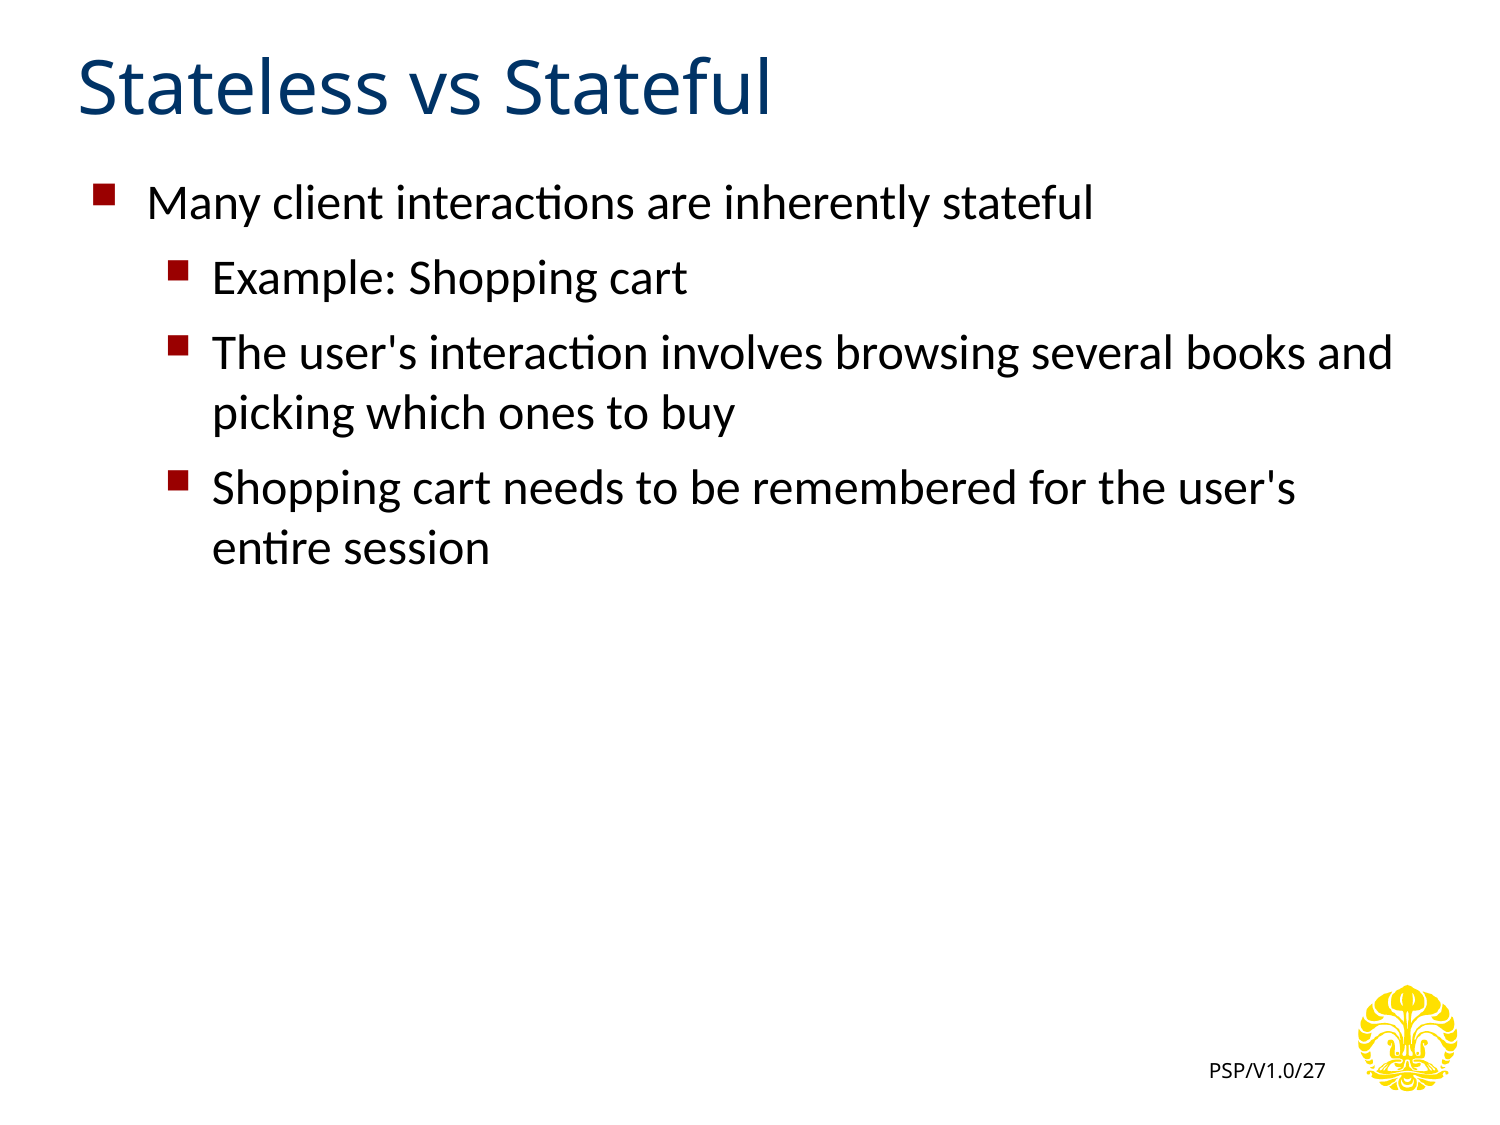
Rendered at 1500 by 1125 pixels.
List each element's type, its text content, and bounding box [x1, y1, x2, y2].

list Many client interactions are inherently stateful Example: Shopping cart The user's interaction involves browsing several books and picking which ones to buy Shopping cart needs to be remembered for the user's entire session [75, 162, 1443, 1038]
title Stateless vs Stateful [62, 32, 1402, 138]
